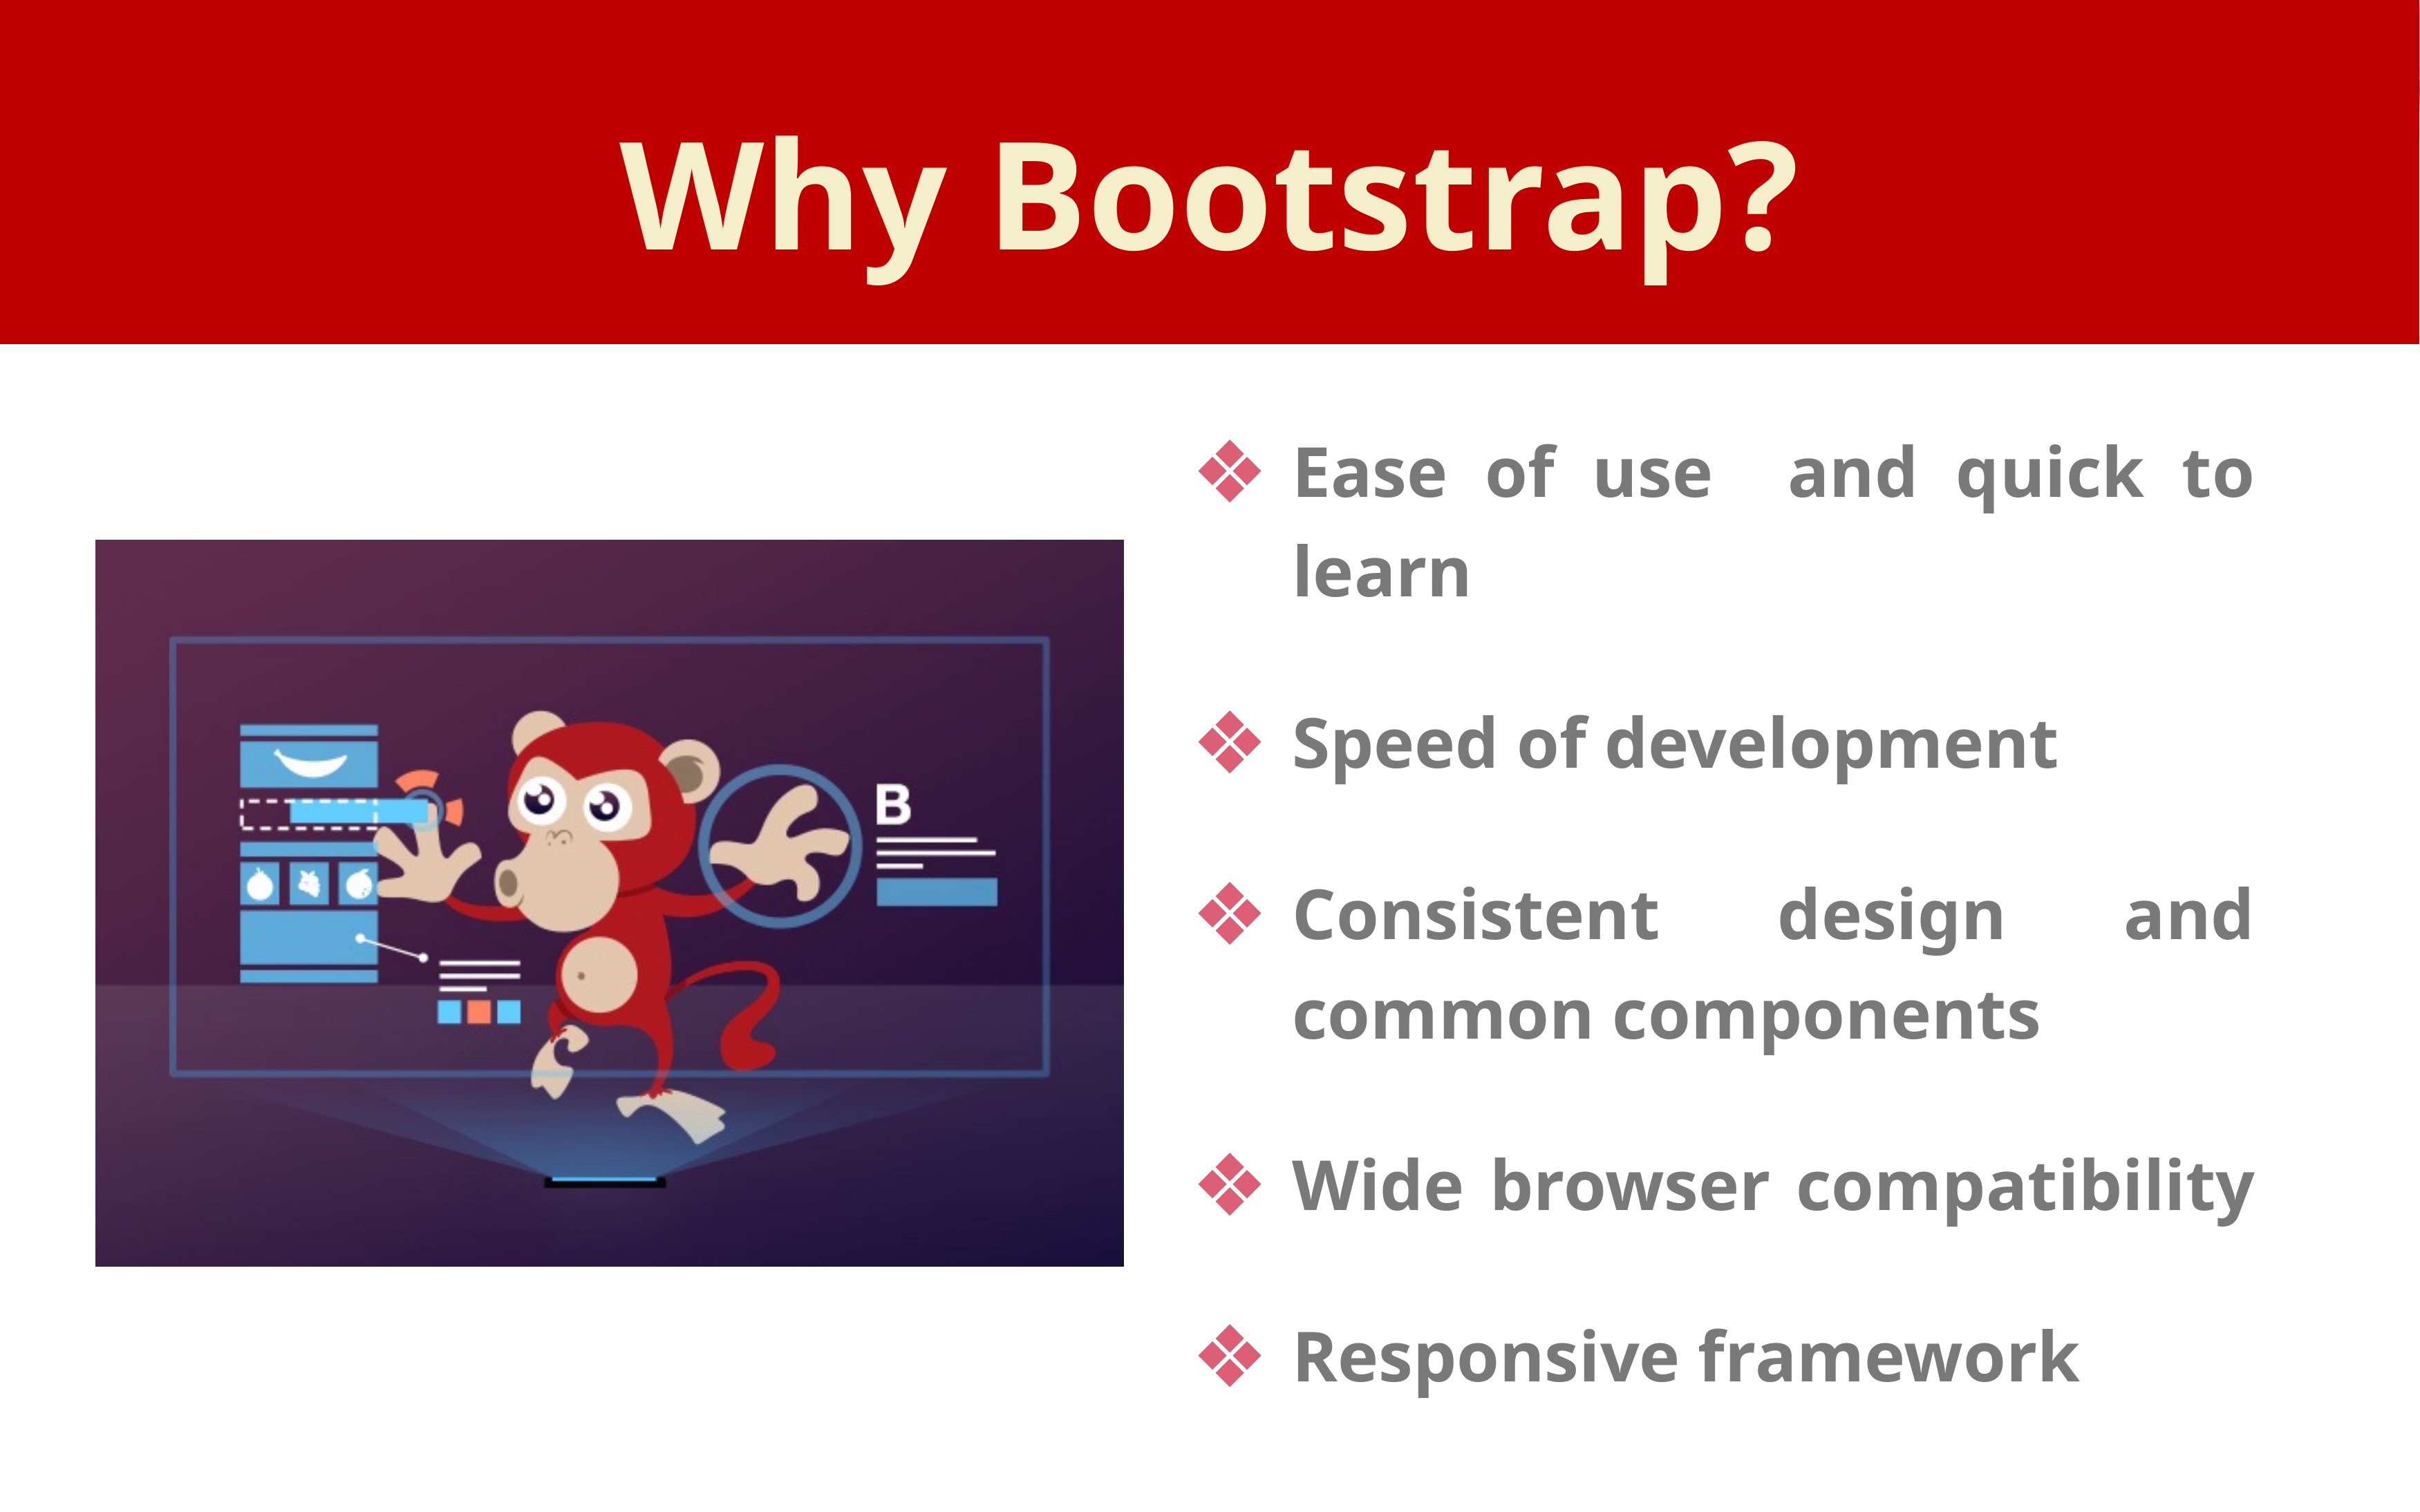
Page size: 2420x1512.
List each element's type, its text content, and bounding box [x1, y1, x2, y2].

text_box Ease of use and quick to learn Speed of development Consistent design and common components Wide browser compatibility Responsive framework [1185, 405, 2262, 1401]
text_box Why Bootstrap? [0, 0, 2419, 344]
picture [95, 540, 1124, 1267]
